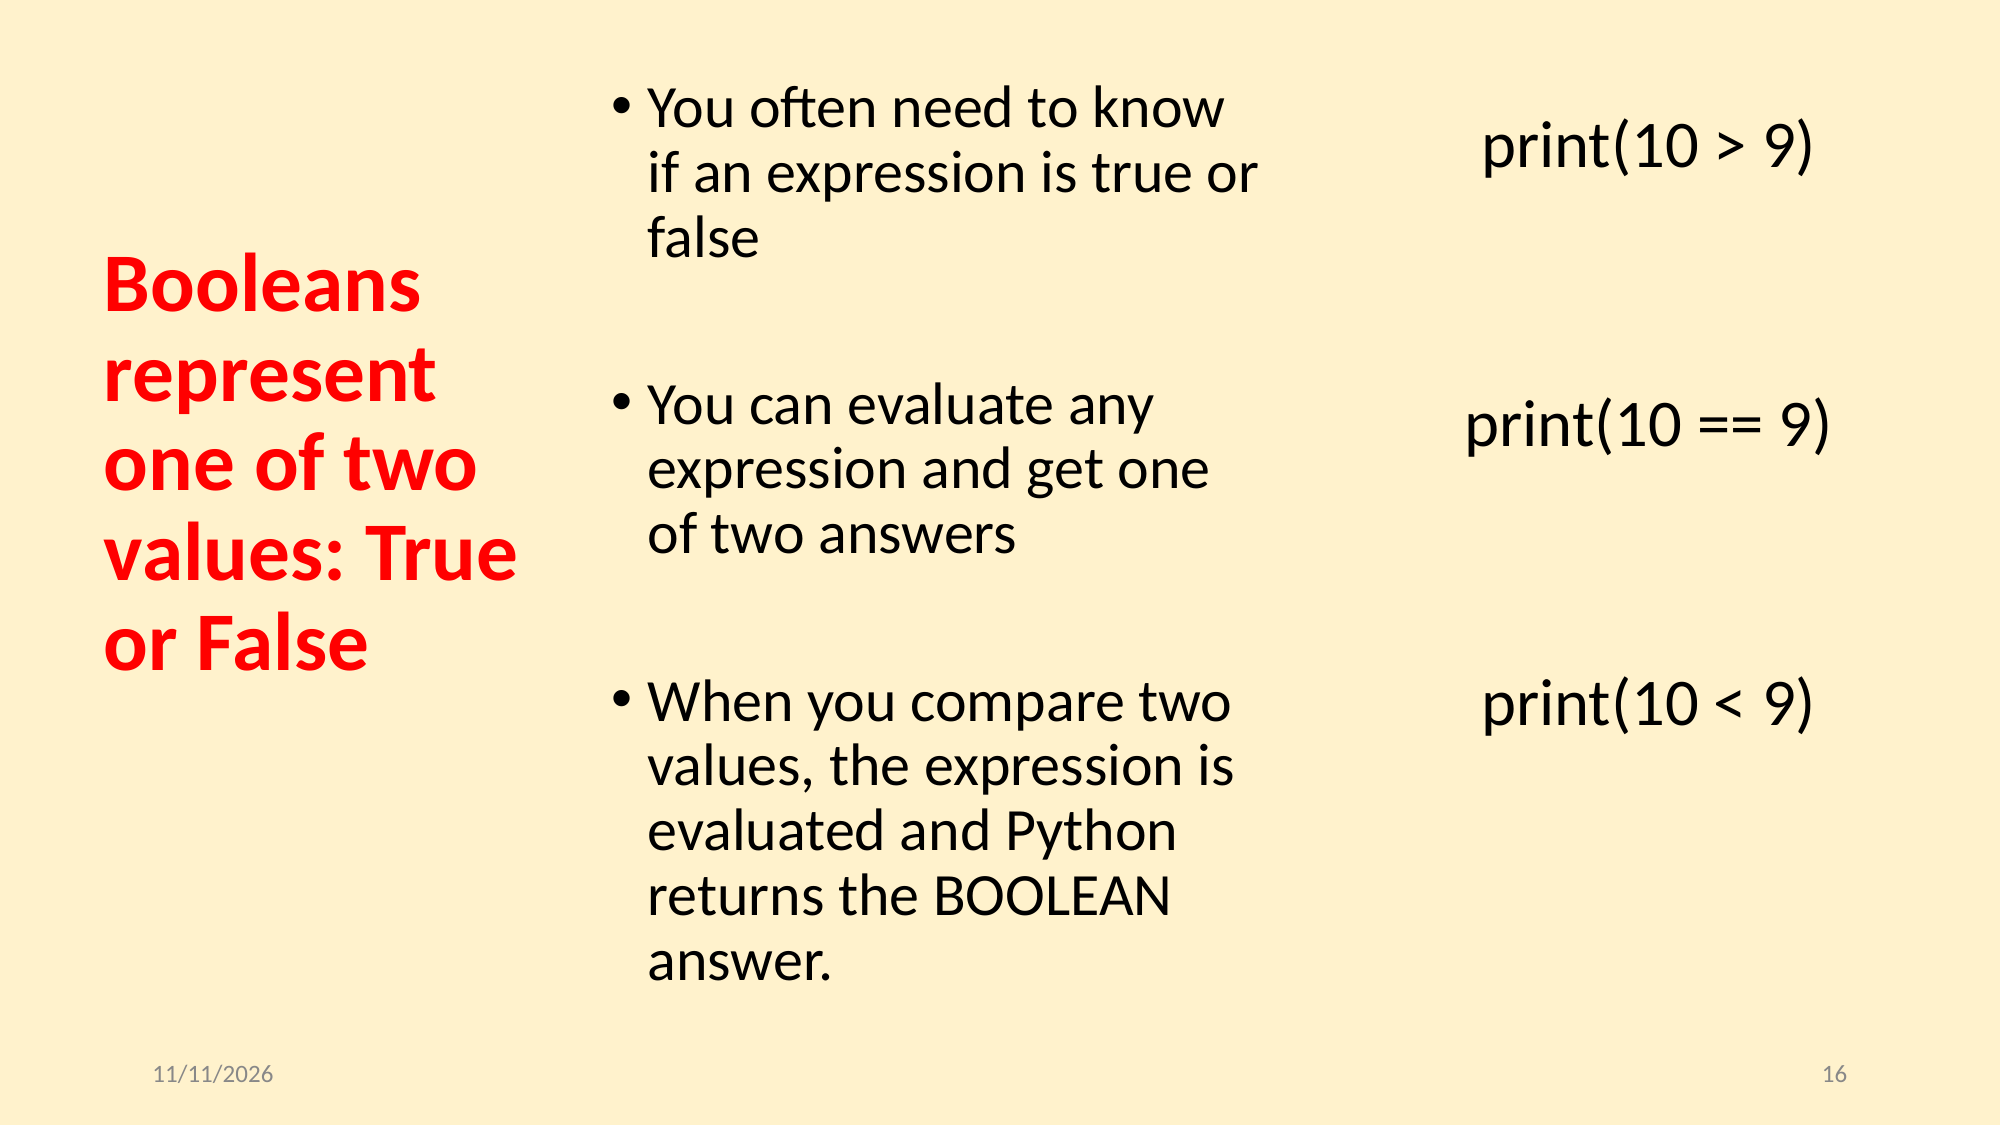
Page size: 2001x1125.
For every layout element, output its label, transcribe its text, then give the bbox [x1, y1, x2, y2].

list You often need to know if an expression is true or false You can evaluate any expression and get one of two answers When you compare two values, the expression is evaluated and Python returns the BOOLEAN answer. [596, 67, 1281, 1010]
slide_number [137, 1042, 588, 1103]
title Booleans represent one of two values: True or False [88, 231, 565, 721]
slide_number 16 [1412, 1042, 1863, 1103]
list print(10 > 9) print(10 == 9) print(10 < 9) [1386, 102, 1911, 948]
